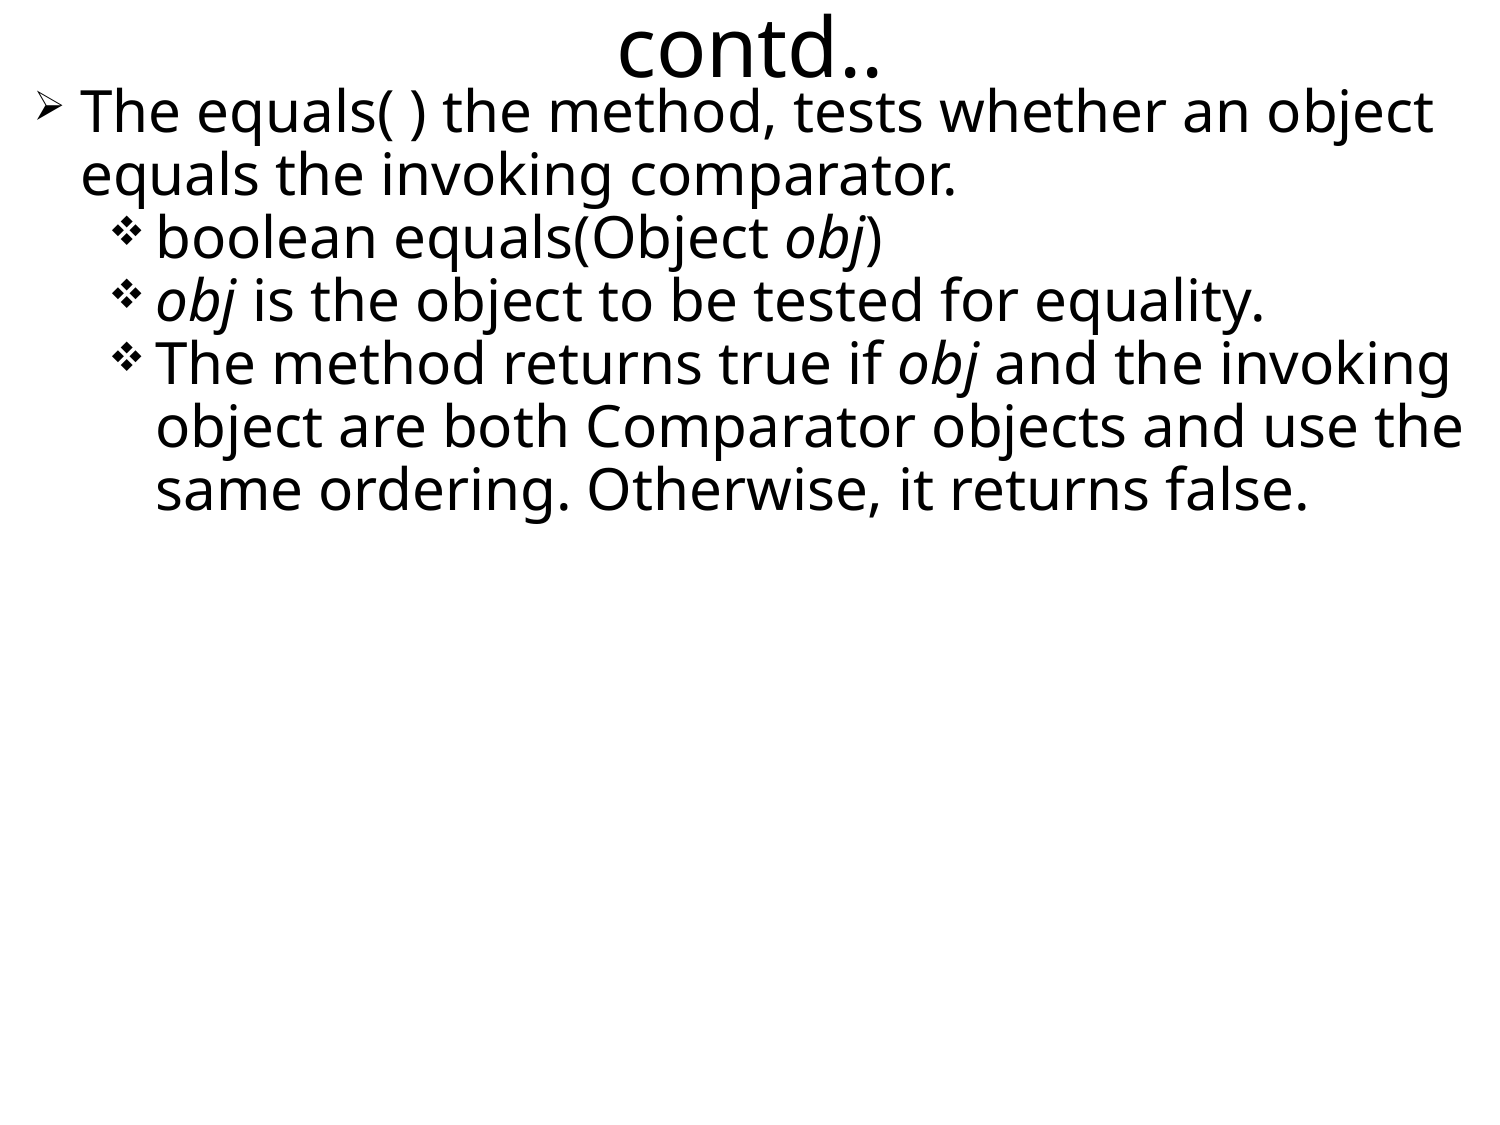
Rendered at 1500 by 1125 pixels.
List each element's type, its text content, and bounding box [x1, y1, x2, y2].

text_box contd.. [0, 12, 1500, 75]
text_box The equals( ) the method, tests whether an object equals the invoking comparator. boolean equals(Object obj) obj is the object to be tested for equality. The method returns true if obj and the invoking object are both Comparator objects and use the same ordering. Otherwise, it returns false. [0, 75, 1500, 1125]
